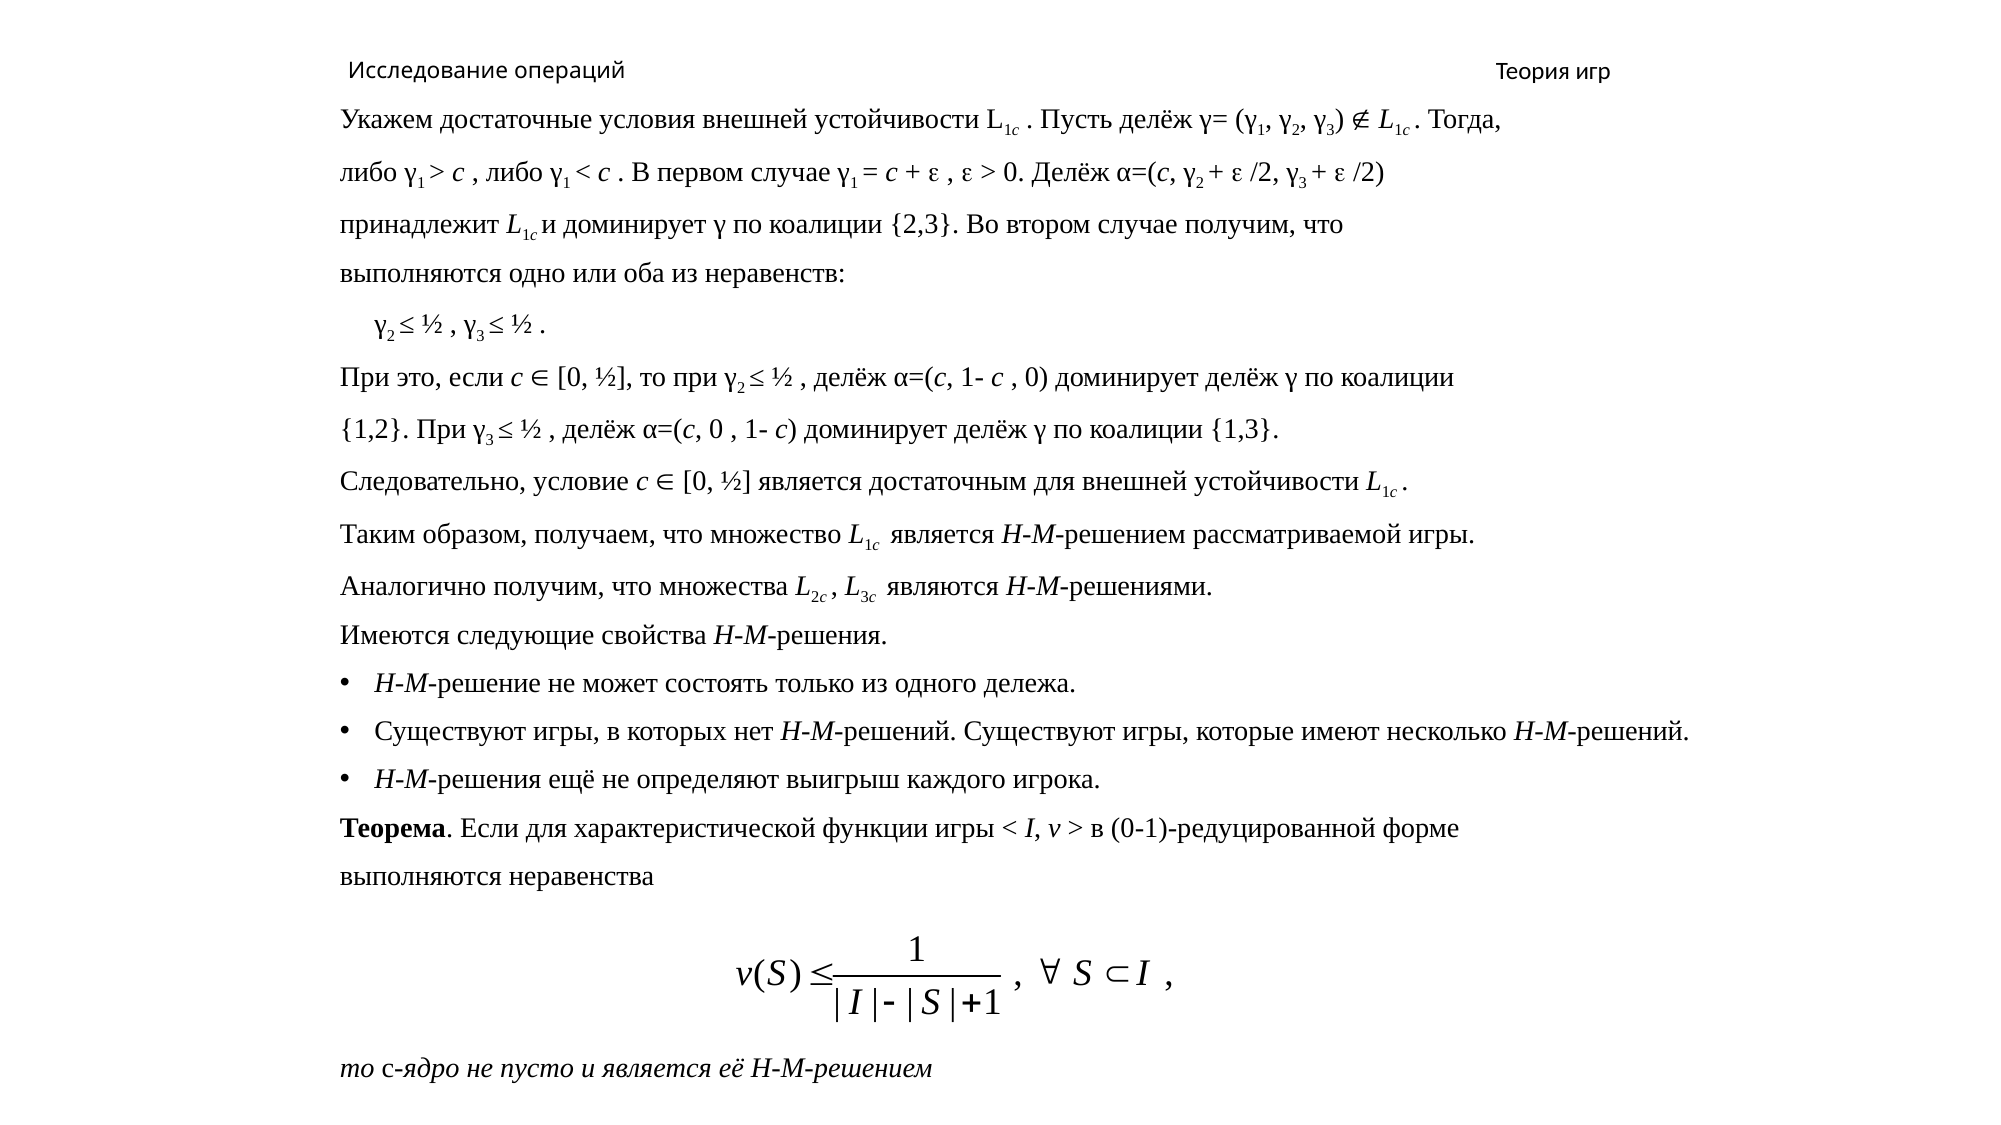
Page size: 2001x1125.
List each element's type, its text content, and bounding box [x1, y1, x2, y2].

list Укажем достаточные условия внешней устойчивости L1c . Пусть делёж γ= (γ1, γ2, γ3)  L1c . Тогда, либо γ1 > c , либо γ1 < c . В первом случае γ1 = с +  ,  > 0. Делёж α=(с, γ2 +  /2, γ3 +  /2) принадлежит L1c и доминирует γ по коалиции {2,3}. Во втором случае получим, что выполняются одно или оба из неравенств: γ2 ≤ ½ , γ3 ≤ ½ . При это, если c  [0, ½], то при γ2 ≤ ½ , делёж α=(с, 1- с , 0) доминирует делёж γ по коалиции {1,2}. При γ3 ≤ ½ , делёж α=(с, 0 , 1- с) доминирует делёж γ по коалиции {1,3}. Следовательно, условие c  [0, ½] является достаточным для внешней устойчивости L1c . Таким образом, получаем, что множество L1c является H-M-решением рассматриваемой игры. Аналогично получим, что множества L2c , L3c являются H-M-решениями. Имеются следующие свойства Н-М-решения. Н-М-решение не может состоять только из одного дележа. Существуют игры, в которых нет Н-М-решений. Существуют игры, которые имеют несколько Н-М-решений. Н-М-решения ещё не определяют выигрыш каждого игрока. Теорема. Если для характеристической функции игры < I, v > в (0-1)-редуцированной форме выполняются неравенства то с-ядро не пусто и является её Н-М-решением [324, 93, 1715, 1125]
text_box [730, 925, 1181, 1033]
title Исследование операций [324, 45, 649, 94]
text_box Теория игр [1481, 46, 1627, 92]
